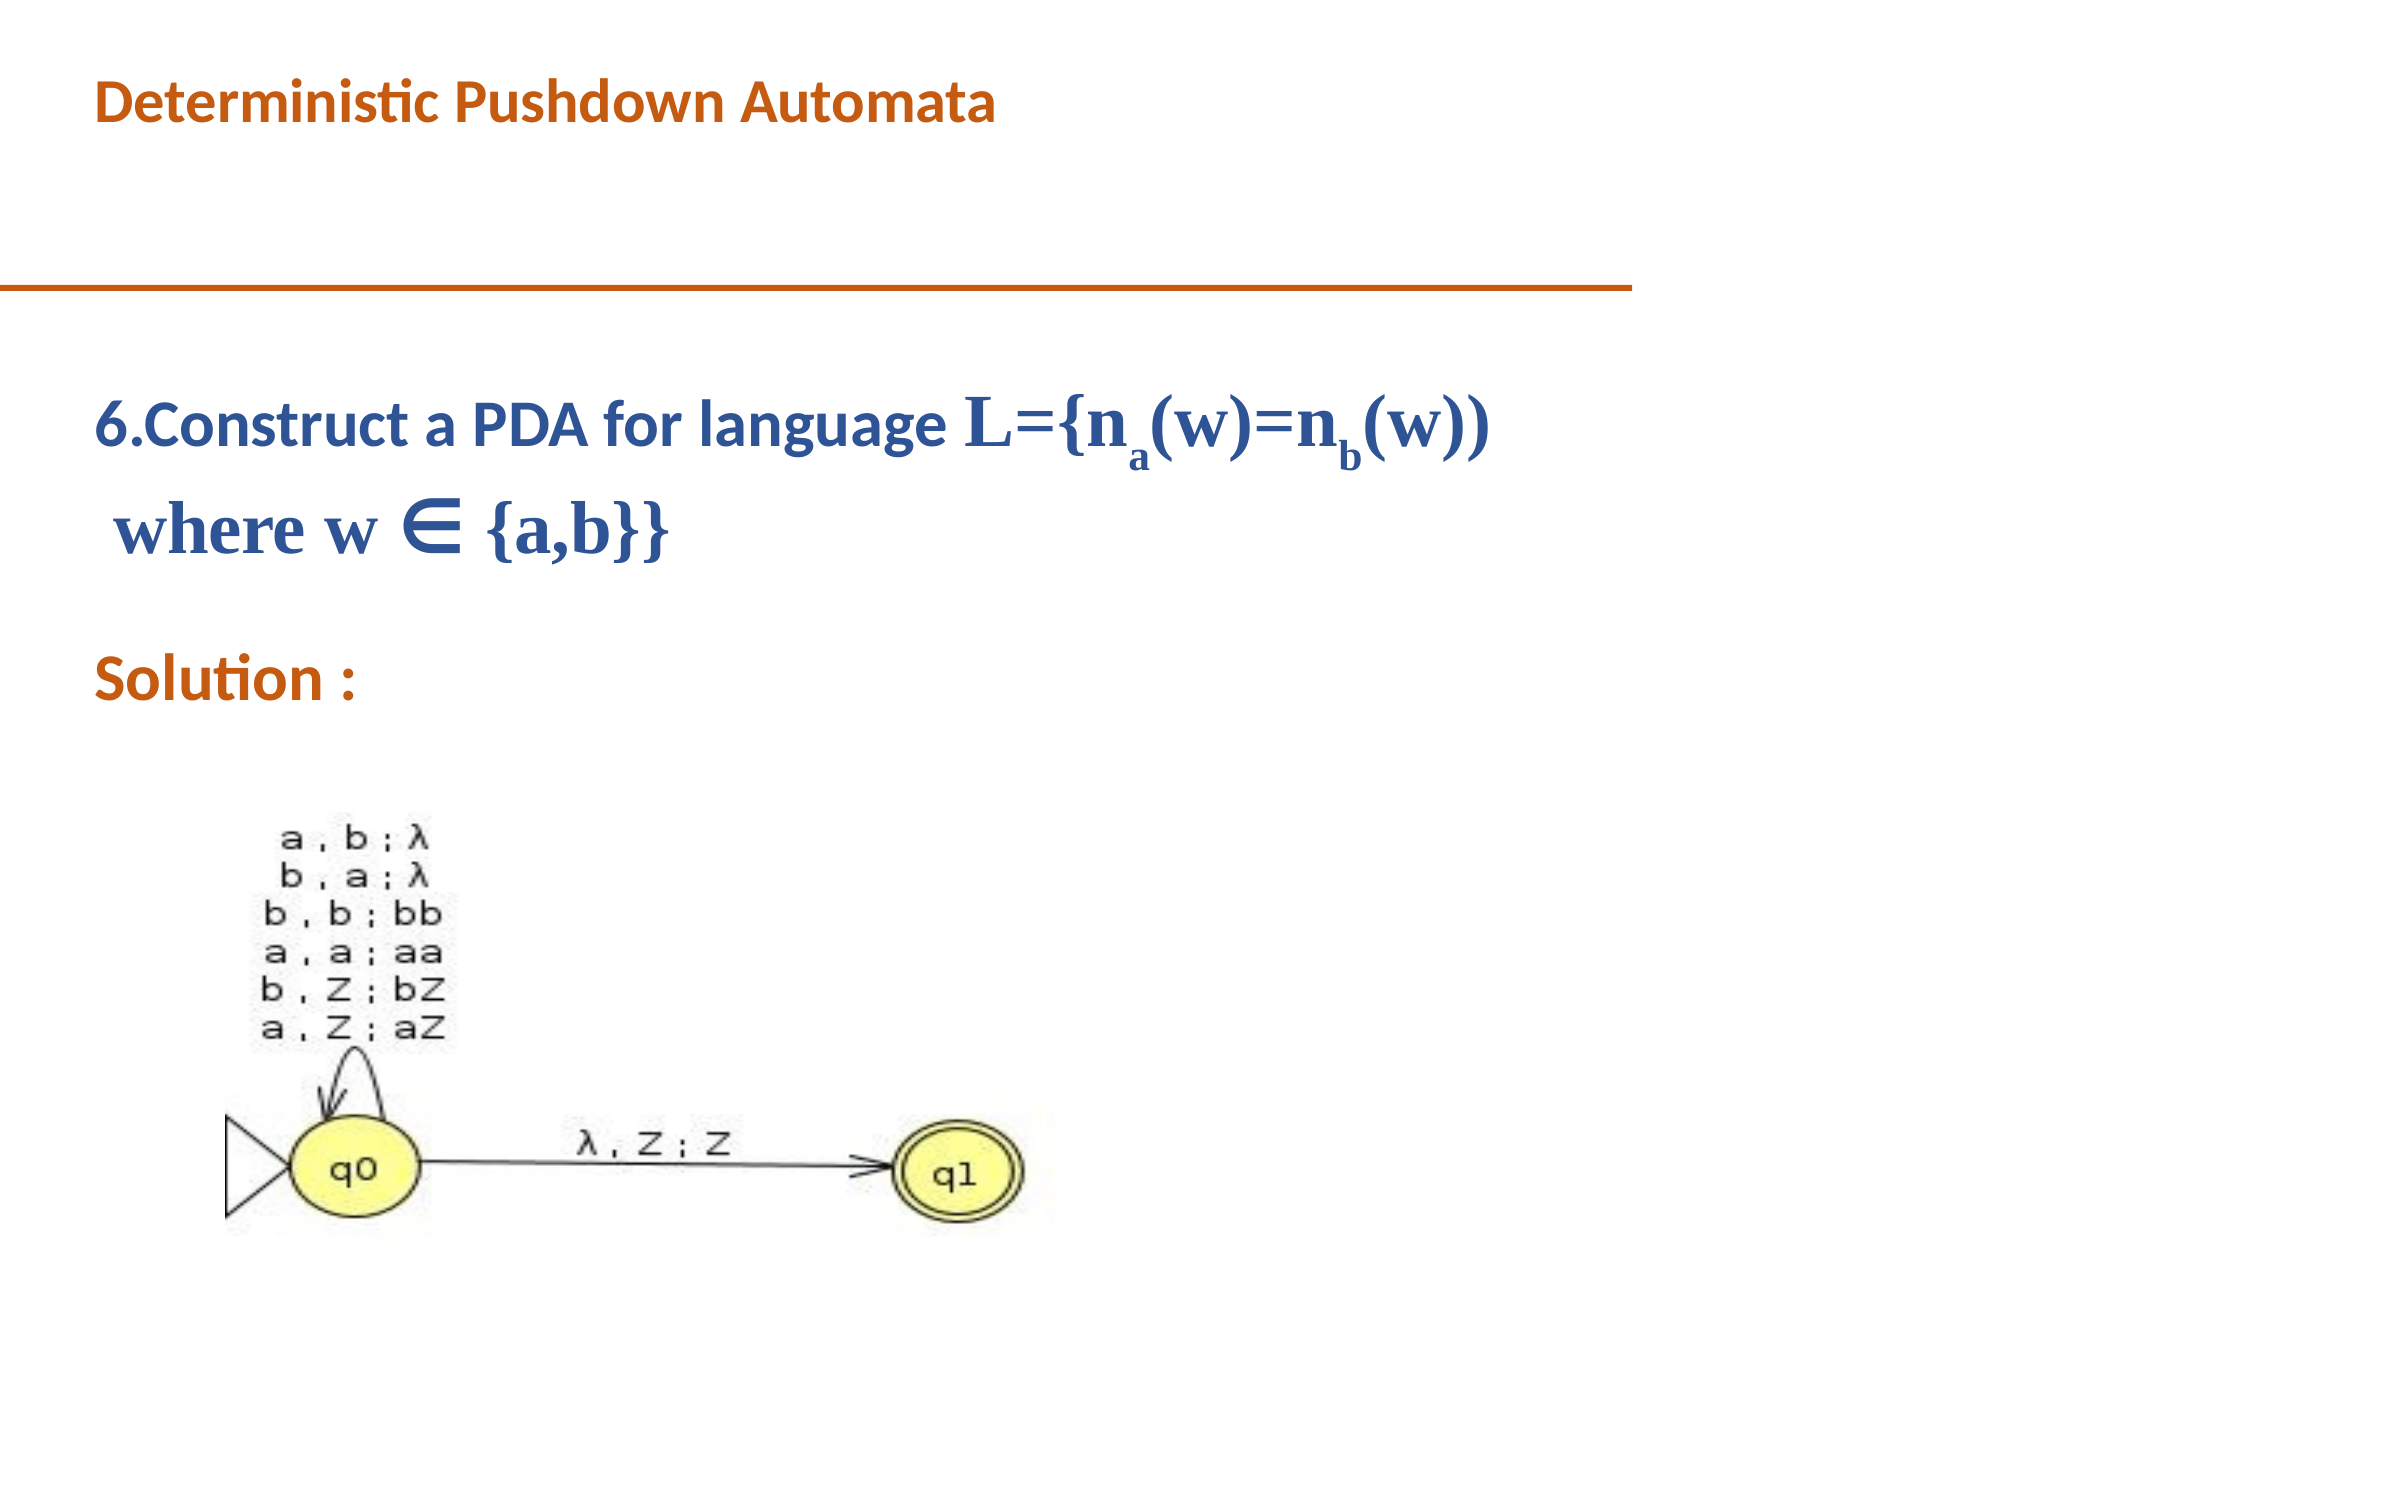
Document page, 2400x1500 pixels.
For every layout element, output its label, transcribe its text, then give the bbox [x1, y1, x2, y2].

picture [224, 812, 1058, 1239]
text_box Deterministic Pushdown Automata [88, 45, 1207, 135]
text_box [0, 284, 1633, 291]
text_box Solution : [92, 631, 361, 714]
text_box 6.Construct a PDA for language L={na(w)=nb(w)) where w ∈ {a,b}} [88, 370, 1512, 569]
